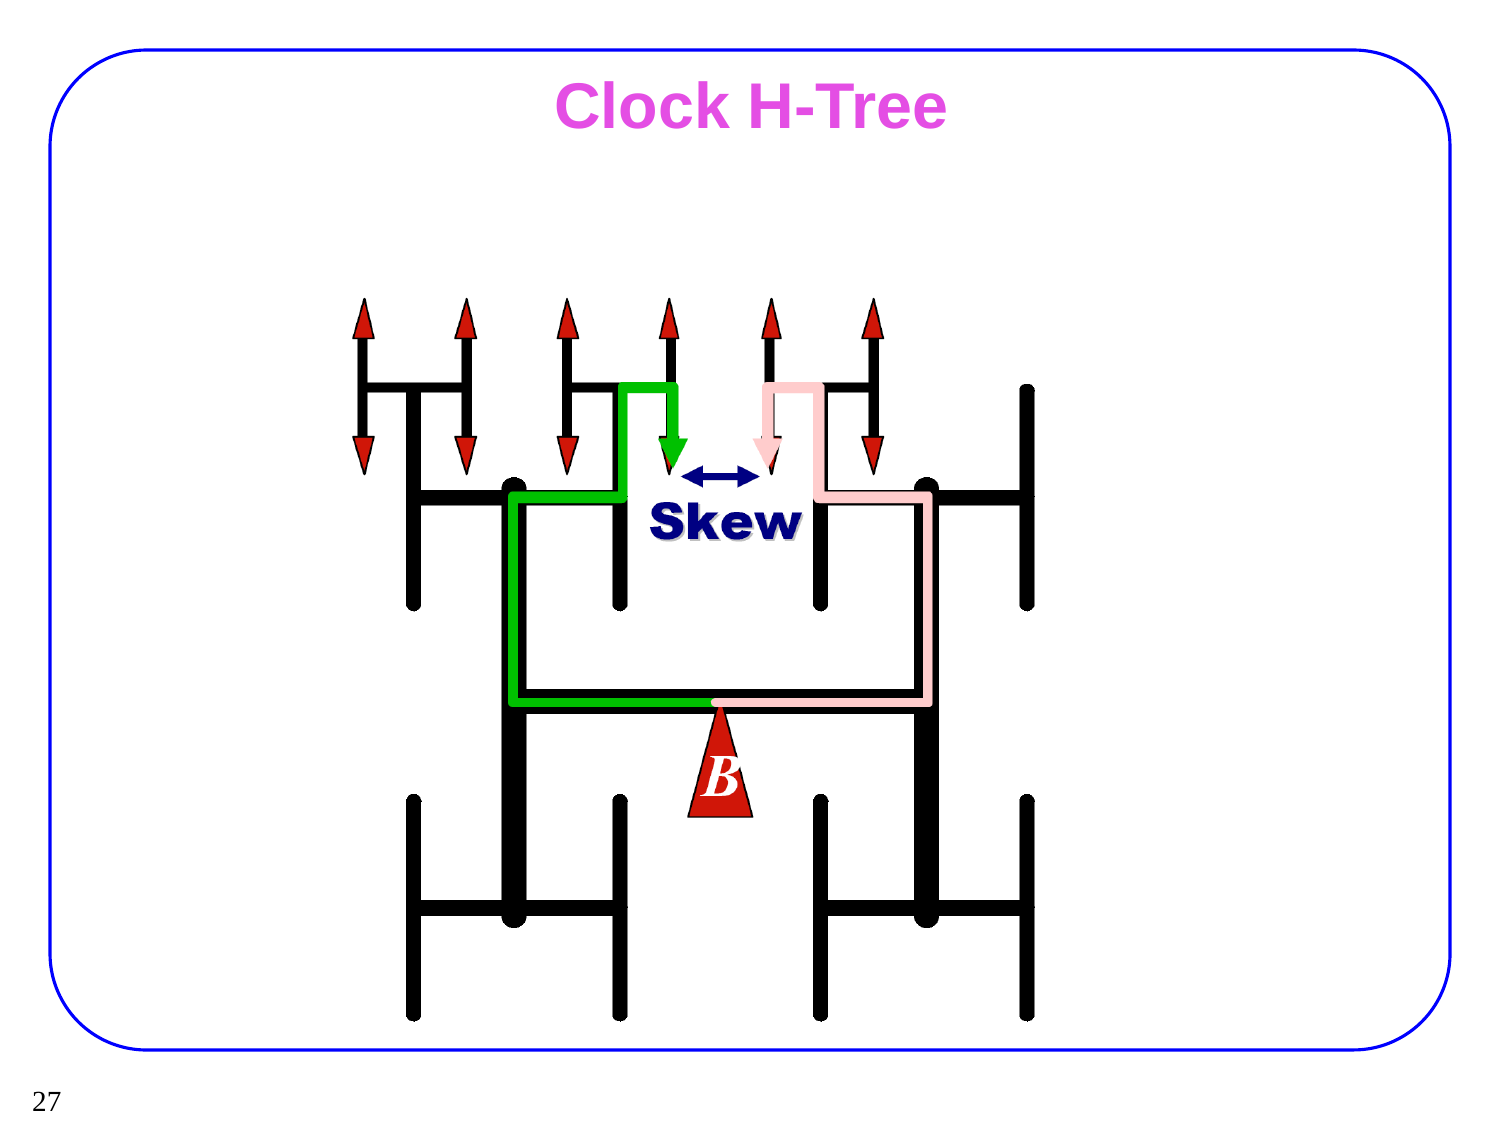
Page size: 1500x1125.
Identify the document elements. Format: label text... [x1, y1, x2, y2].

picture [337, 287, 1050, 1038]
slide_number 27 [0, 1049, 76, 1125]
title Clock H-Tree [113, 66, 1389, 140]
